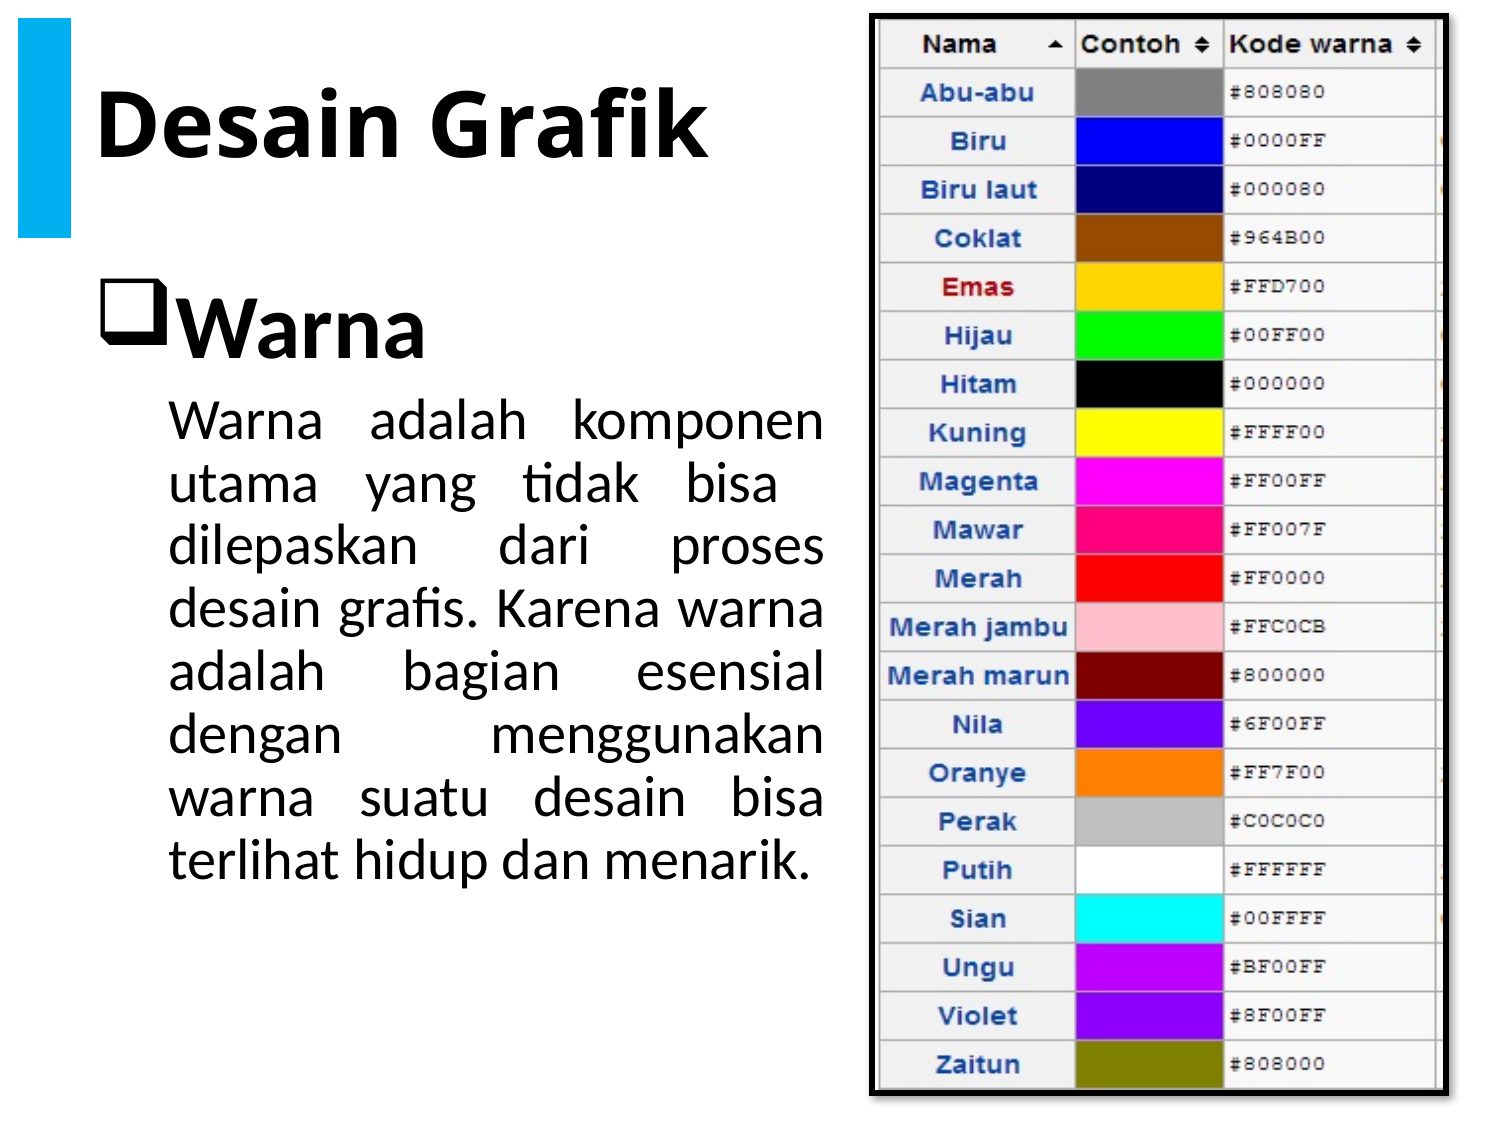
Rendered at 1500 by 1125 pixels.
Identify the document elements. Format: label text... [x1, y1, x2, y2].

title Desain Grafik [78, 19, 867, 237]
list Warna Warna adalah komponen utama yang tidak bisa dilepaskan dari proses desain grafis. Karena warna adalah bagian esensial dengan menggunakan warna suatu desain bisa terlihat hidup dan menarik. [78, 272, 841, 1070]
picture [874, 19, 1443, 1091]
